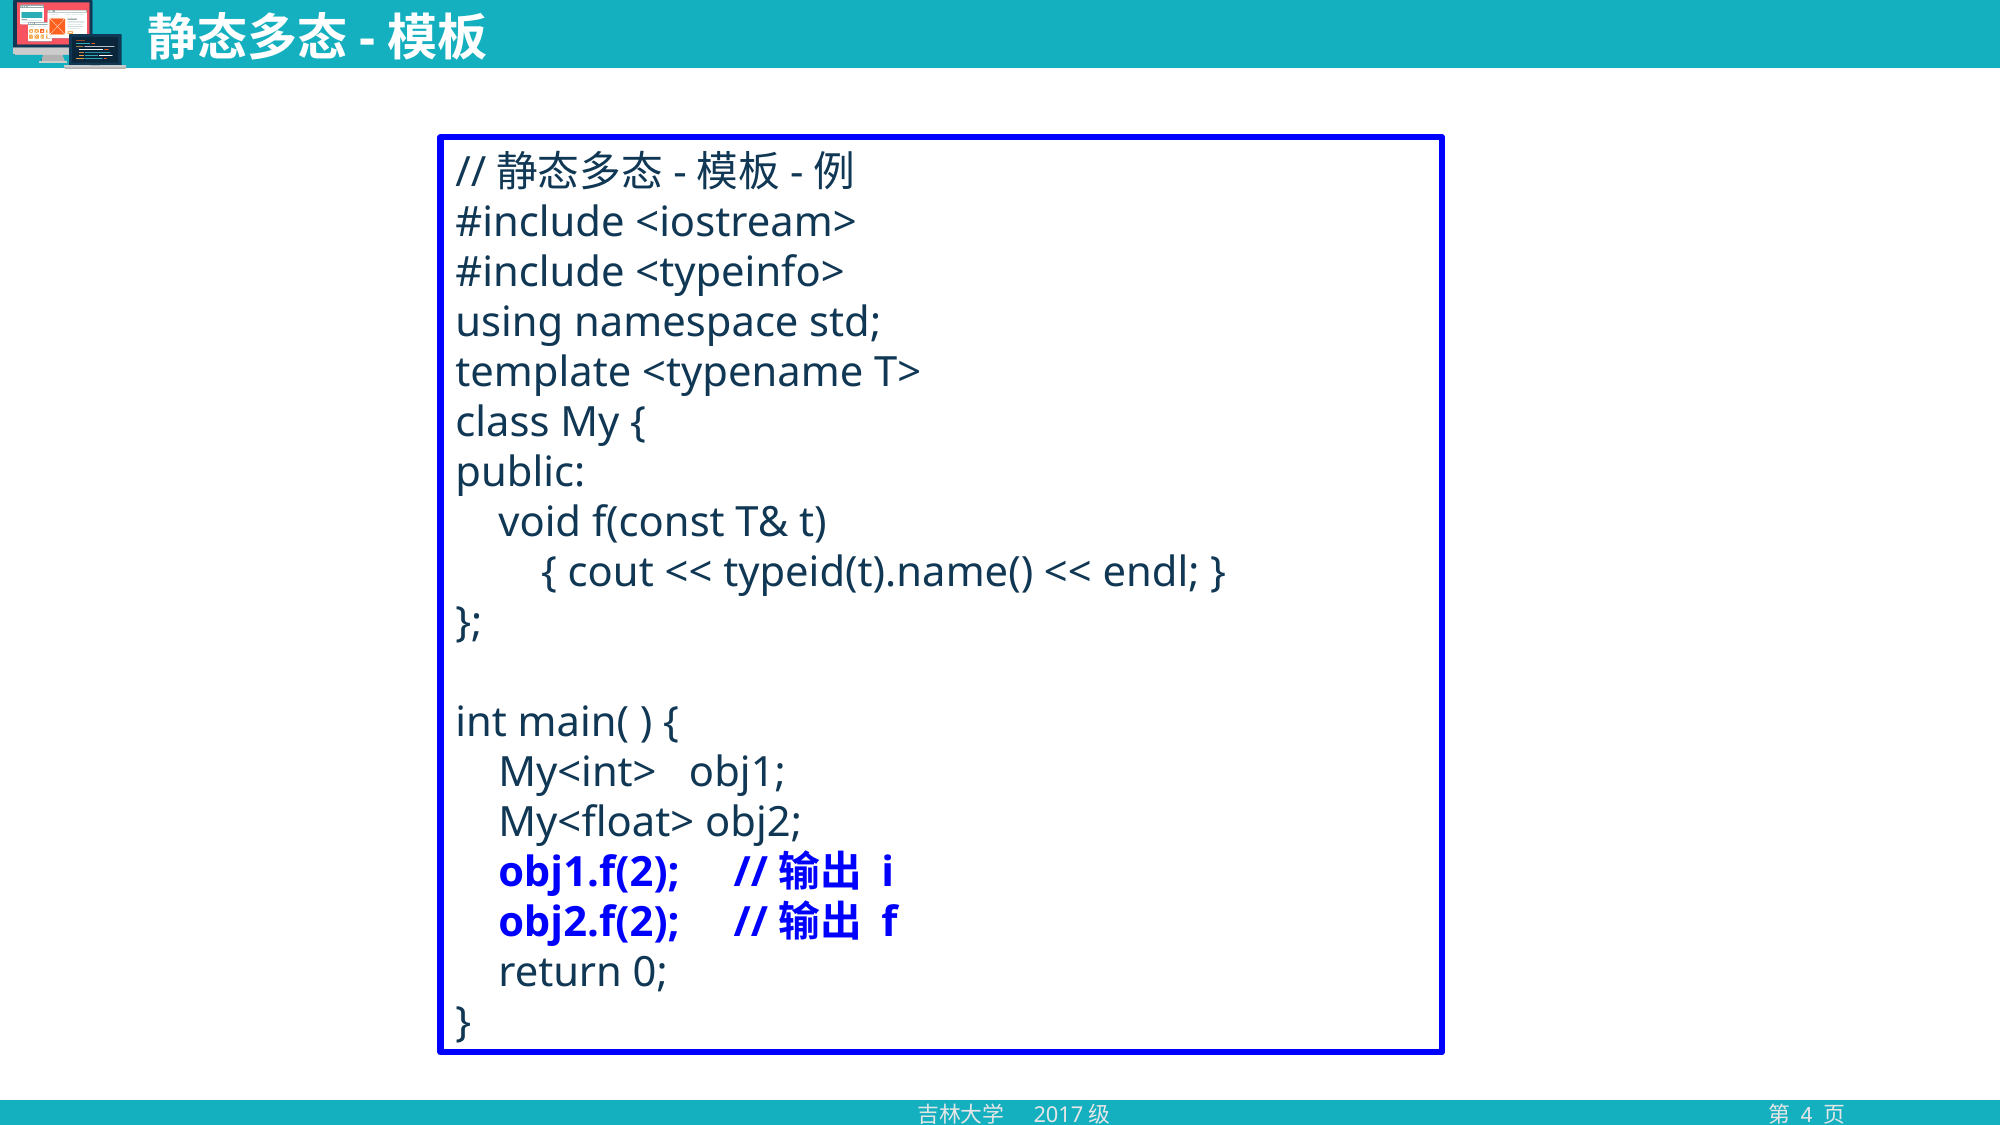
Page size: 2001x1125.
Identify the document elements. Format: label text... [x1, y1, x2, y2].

picture [13, 0, 126, 69]
text_box //静态多态-模板-例 #include <iostream> #include <typeinfo> using namespace std; template <typename T> class My { public: void f(const T& t) { cout << typeid(t).name() << endl; } }; int main( ) { My<int> obj1; My<float> obj2; obj1.f(2); //输出 i obj2.f(2); //输出 f return 0; } [440, 137, 1442, 1053]
title 静态多态-模板 [132, 5, 1285, 64]
